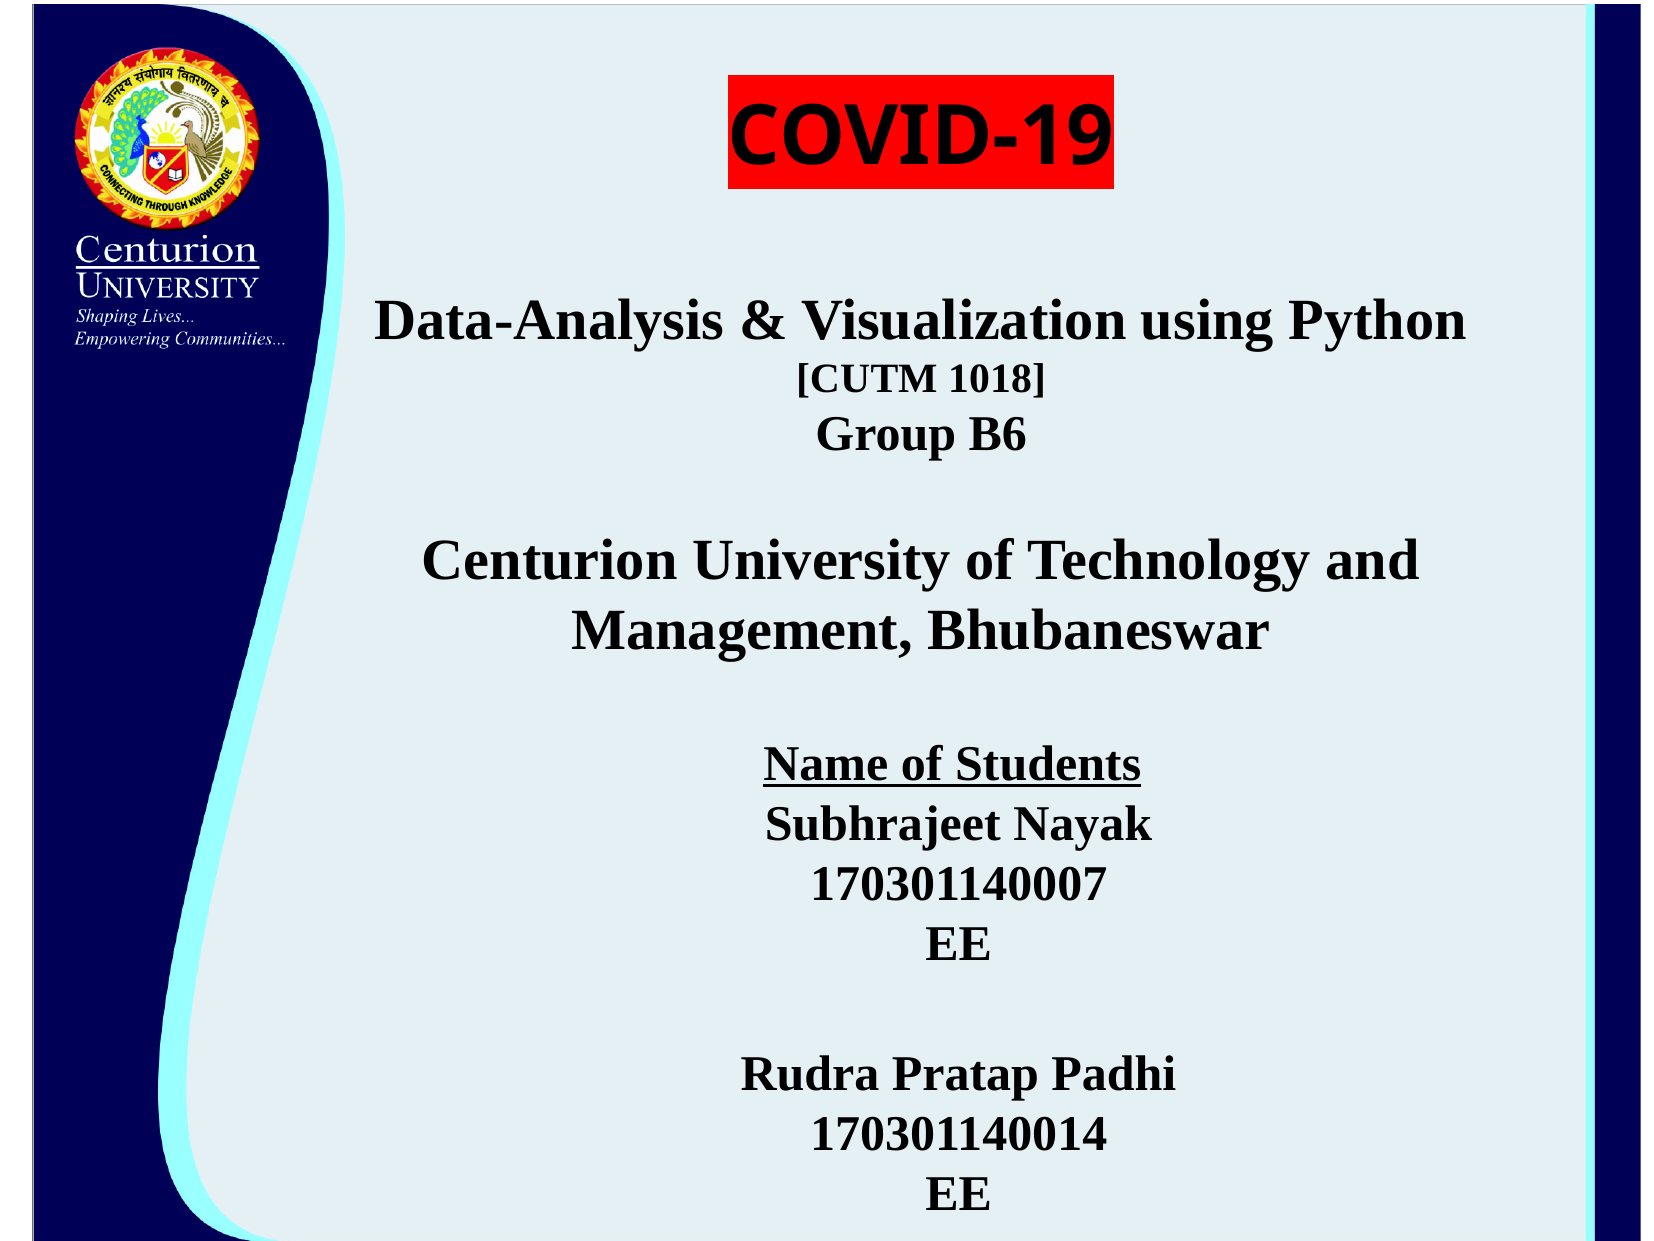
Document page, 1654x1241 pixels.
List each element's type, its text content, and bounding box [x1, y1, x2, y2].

picture [32, 4, 1641, 1241]
text_box COVID-19 Data-Analysis & Visualization using Python [CUTM 1018] Group B6 Centurion University of Technology and Management, Bhubaneswar Name of Students Subhrajeet Nayak 170301140007 EE Rudra Pratap Padhi 170301140014 EE [301, 76, 1541, 1240]
